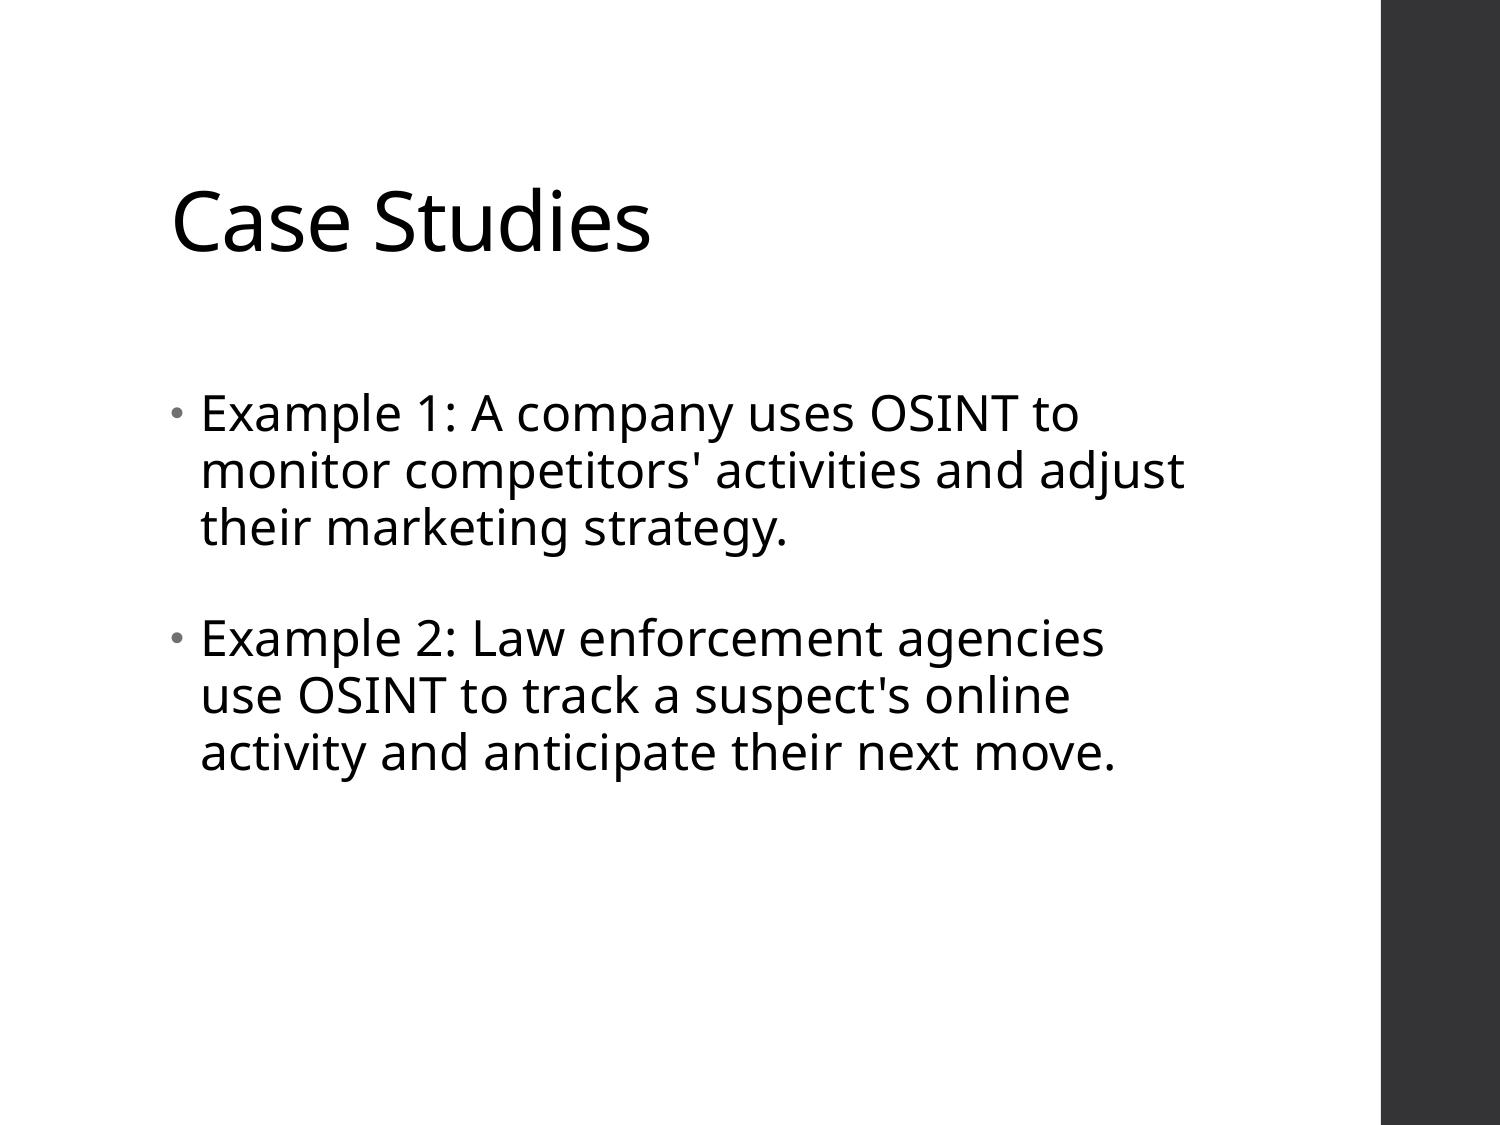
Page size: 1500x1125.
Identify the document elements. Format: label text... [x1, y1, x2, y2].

title Case Studies [155, 60, 1348, 278]
list Example 1: A company uses OSINT to monitor competitors' activities and adjust their marketing strategy. Example 2: Law enforcement agencies use OSINT to track a suspect's online activity and anticipate their next move. [155, 299, 1213, 1014]
